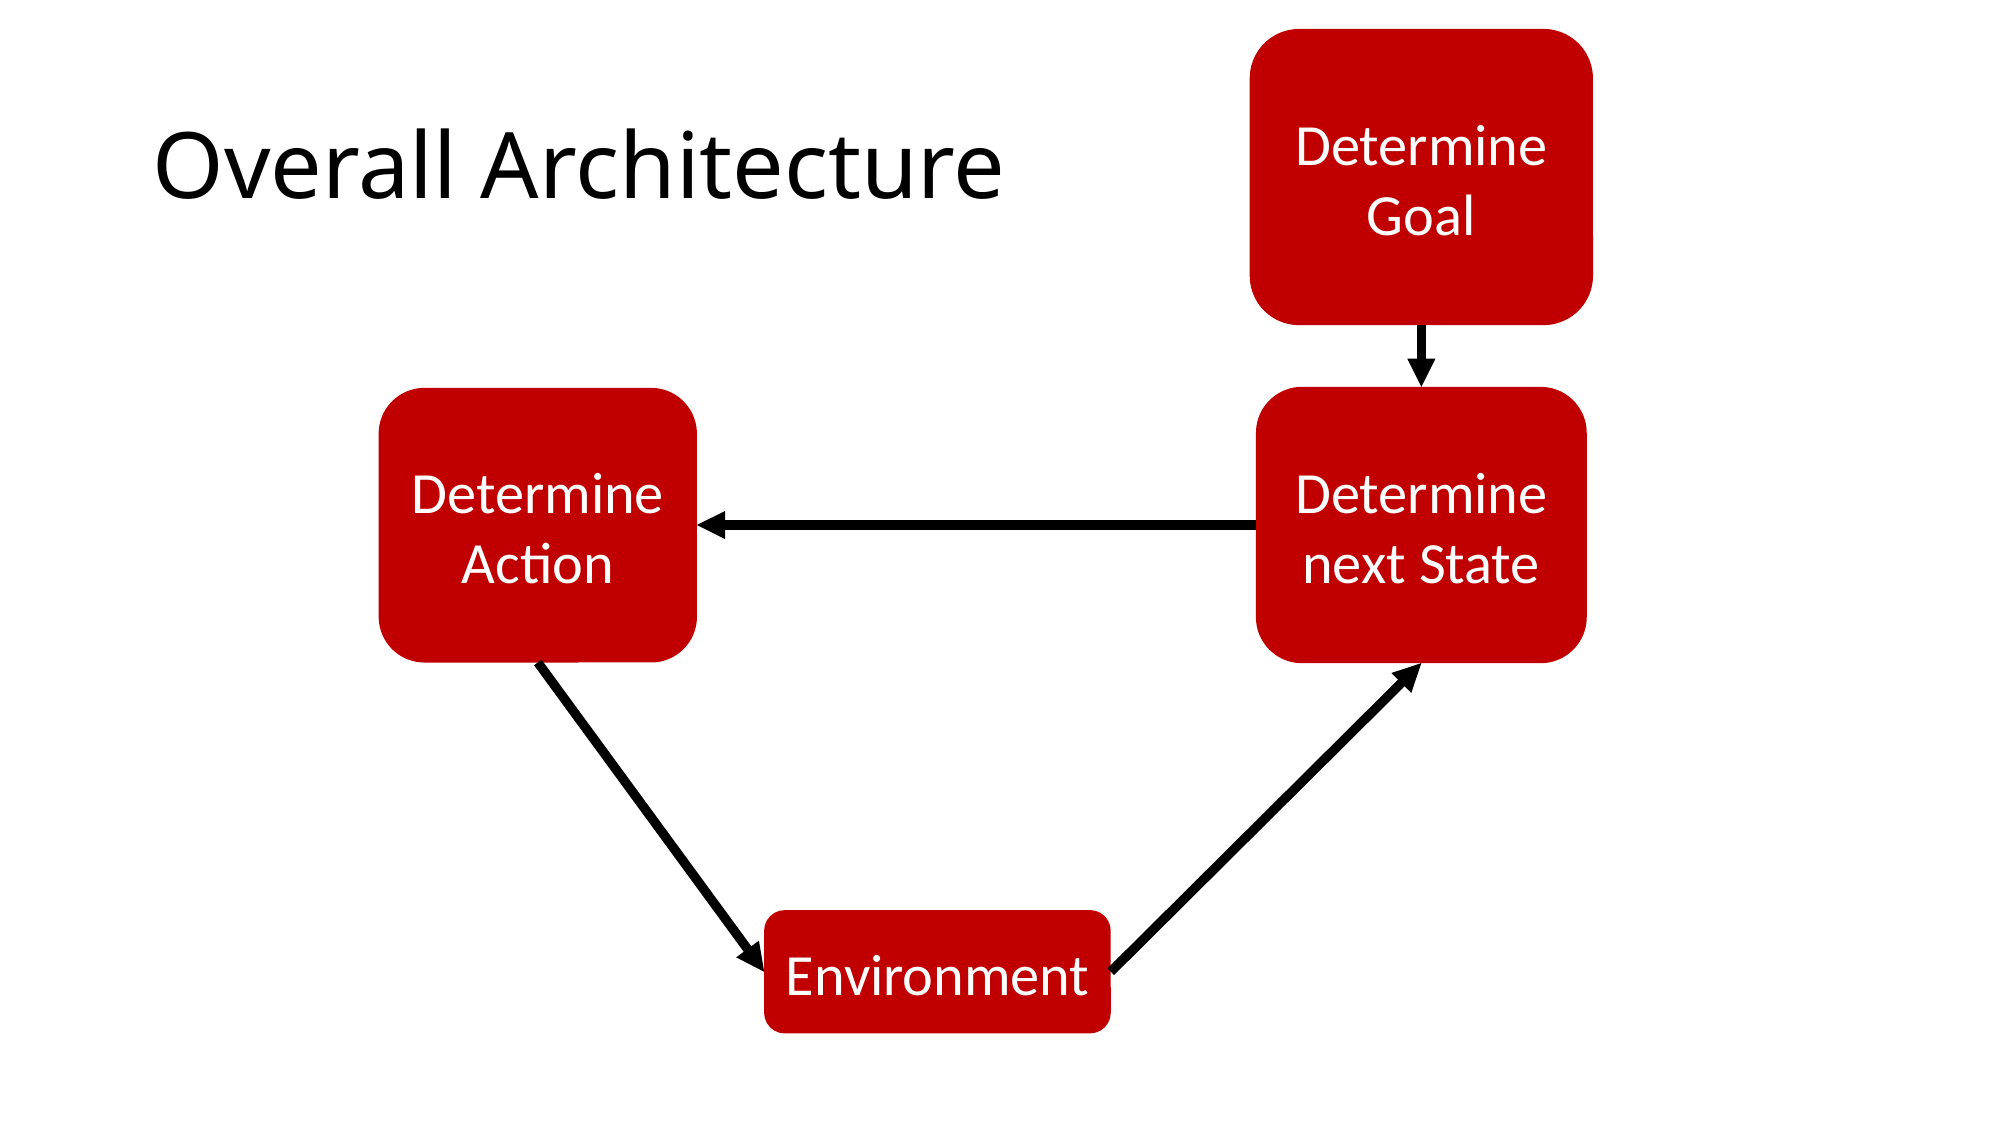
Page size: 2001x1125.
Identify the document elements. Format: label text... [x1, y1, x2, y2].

text_box Environment [763, 909, 1112, 1035]
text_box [1110, 663, 1422, 972]
text_box Determine Goal [1248, 27, 1595, 327]
text_box Determine Action [377, 386, 699, 664]
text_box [537, 662, 765, 972]
text_box Determine next State [1254, 385, 1588, 665]
title Overall Architecture [137, 59, 1191, 278]
